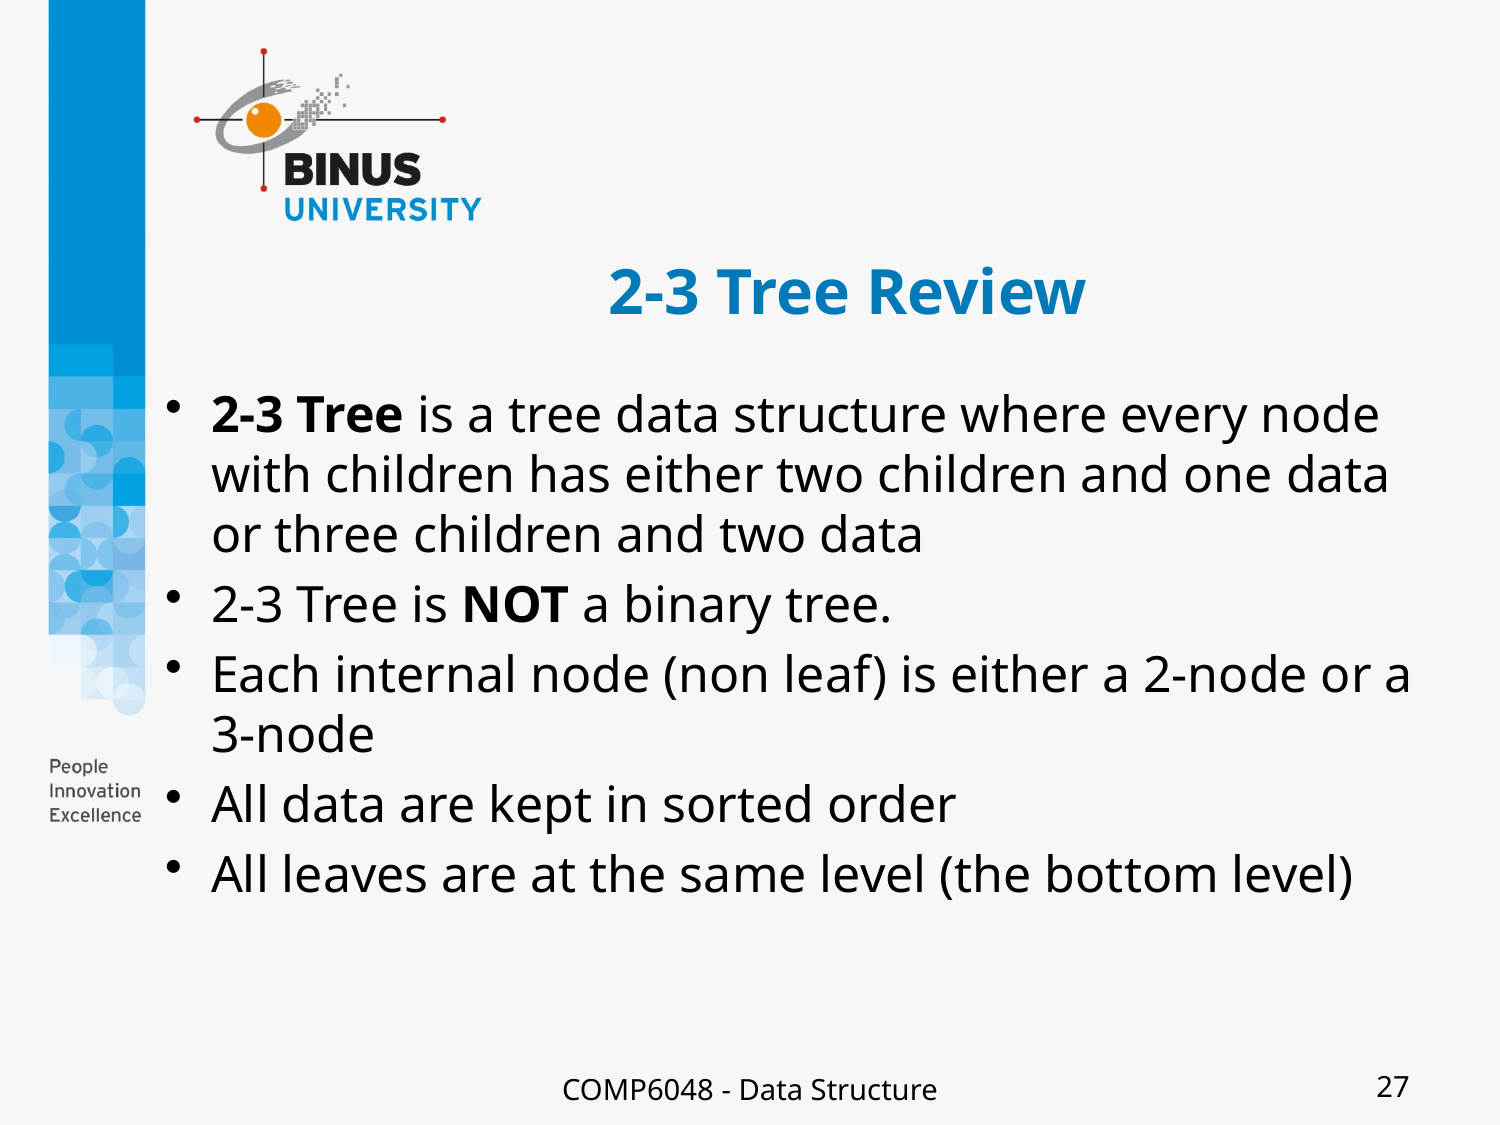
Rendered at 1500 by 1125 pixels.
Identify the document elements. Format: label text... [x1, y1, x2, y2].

list 2-3 Tree is a tree data structure where every node with children has either two children and one data or three children and two data 2-3 Tree is NOT a binary tree. Each internal node (non leaf) is either a 2-node or a 3-node All data are kept in sorted order All leaves are at the same level (the bottom level) [150, 375, 1438, 986]
slide_number 27 [1074, 1058, 1425, 1119]
picture [0, 0, 1500, 845]
title 2-3 Tree Review [287, 224, 1409, 355]
footer COMP6048 - Data Structure [512, 1058, 988, 1119]
